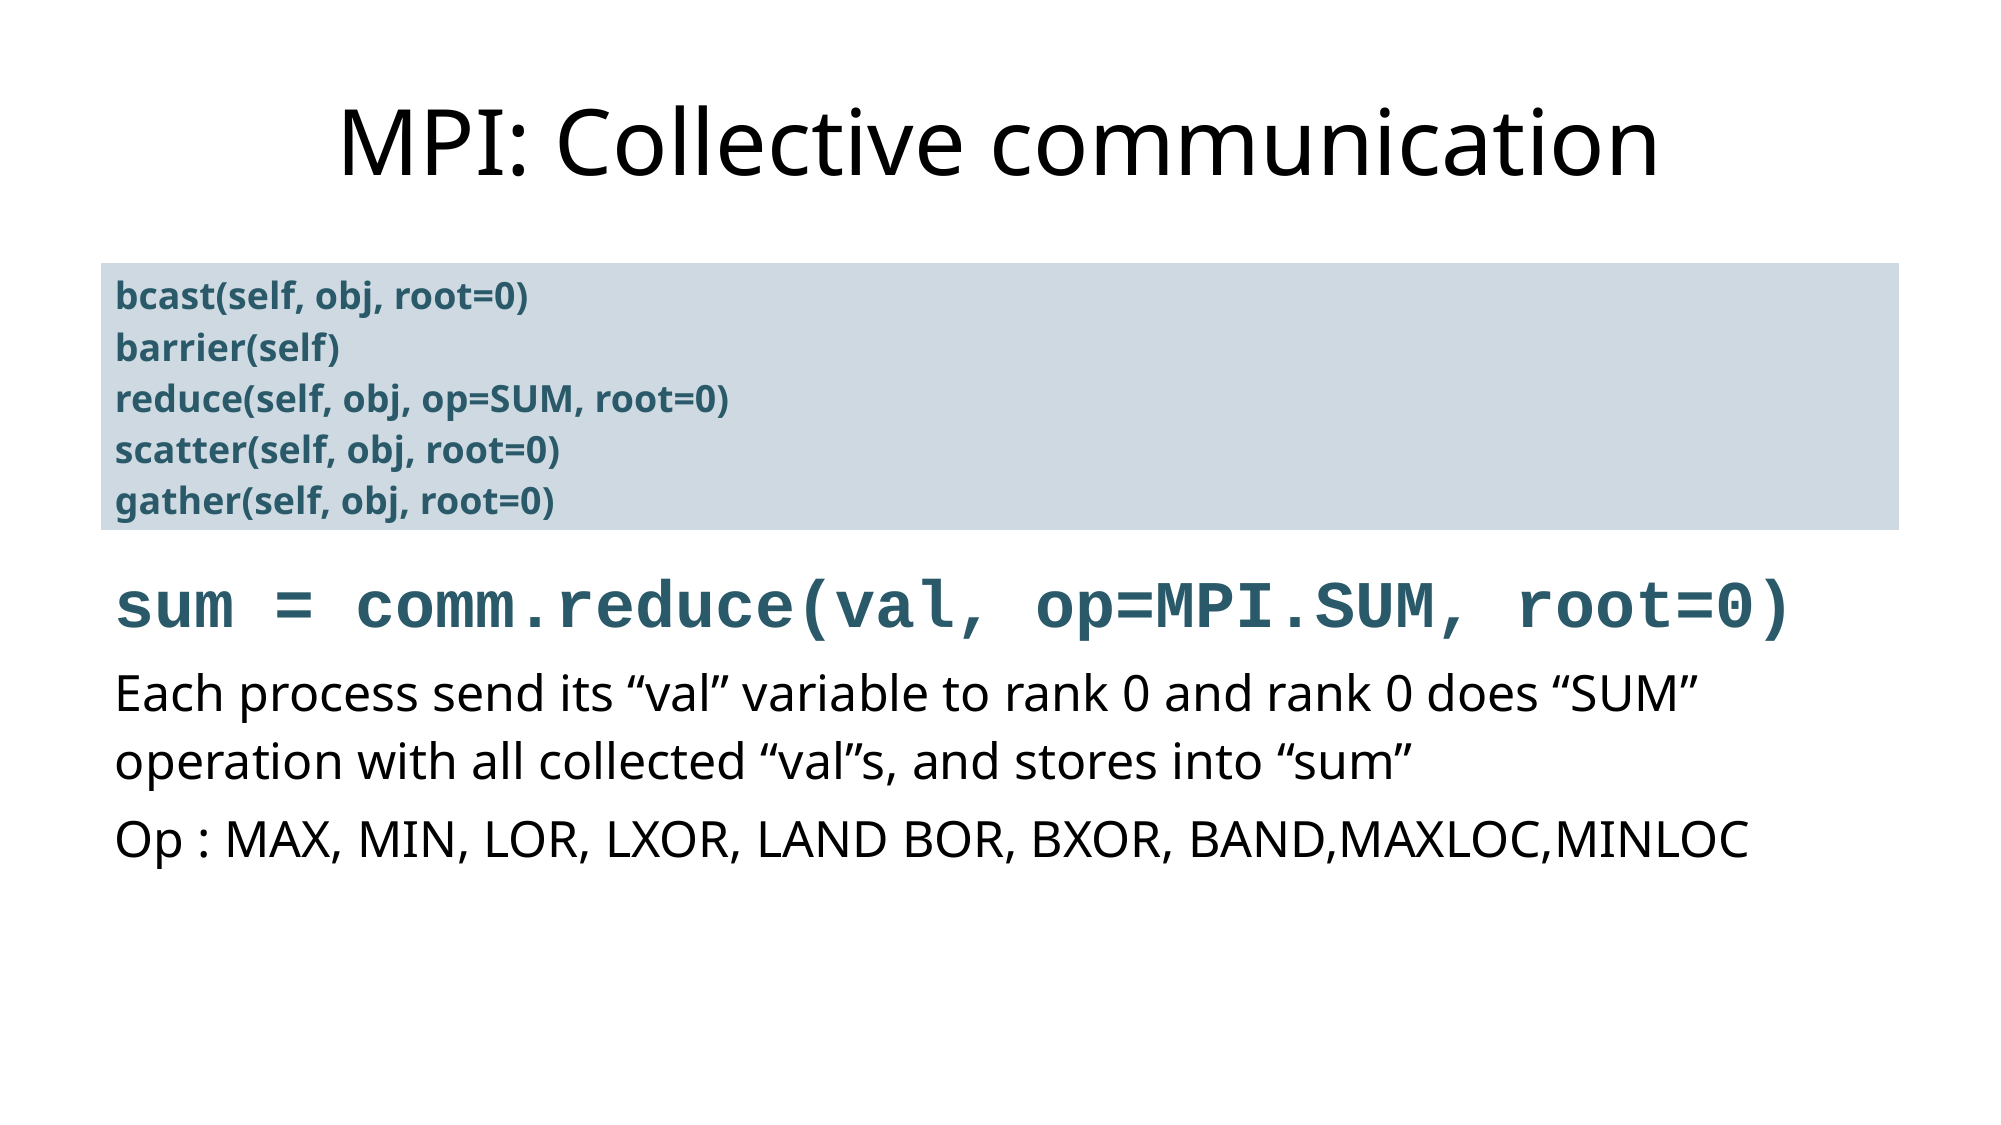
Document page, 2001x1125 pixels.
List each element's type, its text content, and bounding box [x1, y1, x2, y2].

title MPI: Collective communication [99, 45, 1900, 233]
text_box sum = comm.reduce(val, op=MPI.SUM, root=0) Each process send its “val” variable to rank 0 and rank 0 does “SUM” operation with all collected “val”s, and stores into “sum” Op : MAX, MIN, LOR, LXOR, LAND BOR, BXOR, BAND,MAXLOC,MINLOC [99, 564, 1900, 1005]
table_header bcast(self, obj, root=0) barrier(self) reduce(self, obj, op=SUM, root=0) scatter(self, obj, root=0) gather(self, obj, root=0) [101, 263, 1899, 530]
